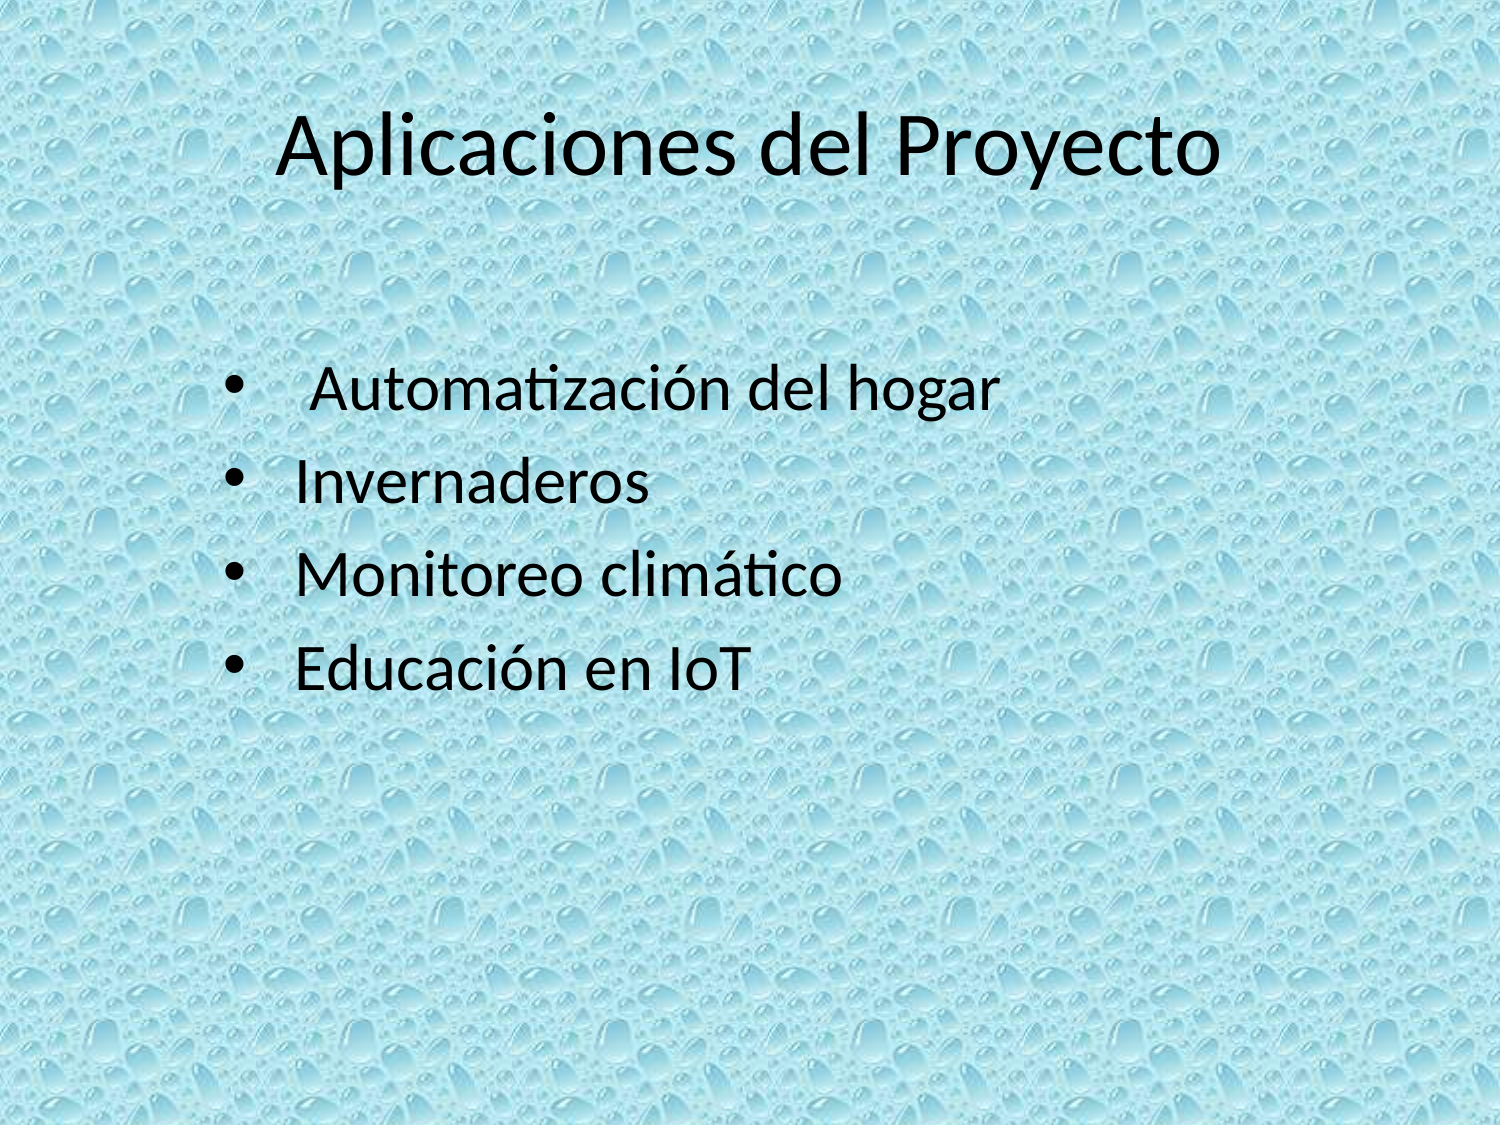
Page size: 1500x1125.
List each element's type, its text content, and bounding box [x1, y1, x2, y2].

title Aplicaciones del Proyecto [75, 45, 1425, 233]
list Automatización del hogar Invernaderos Monitoreo climático Educación en IoT [75, 262, 1425, 1005]
picture [0, 0, 1500, 1125]
